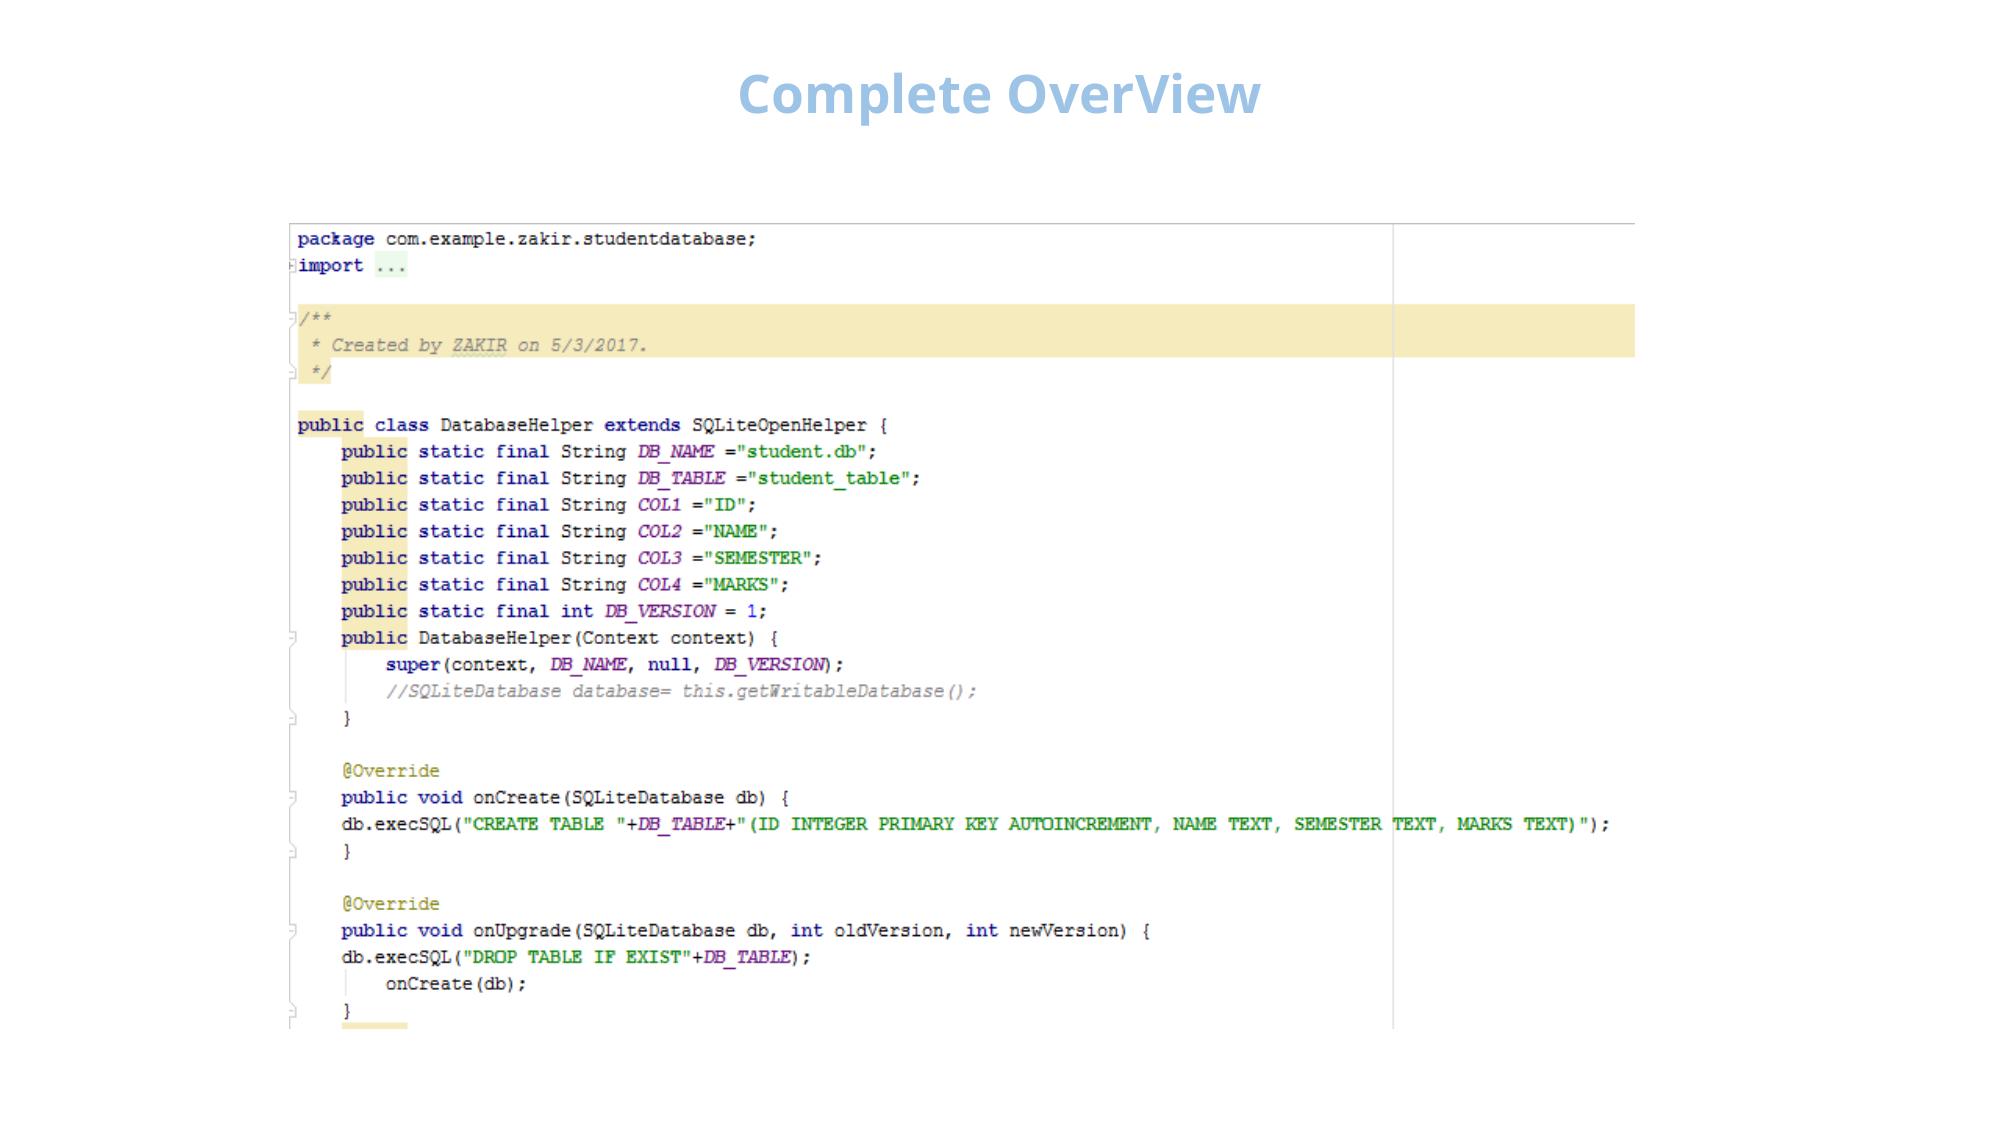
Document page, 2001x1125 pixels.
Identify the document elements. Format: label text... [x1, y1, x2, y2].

picture [289, 223, 1635, 1029]
title Complete OverView [137, 59, 1863, 134]
